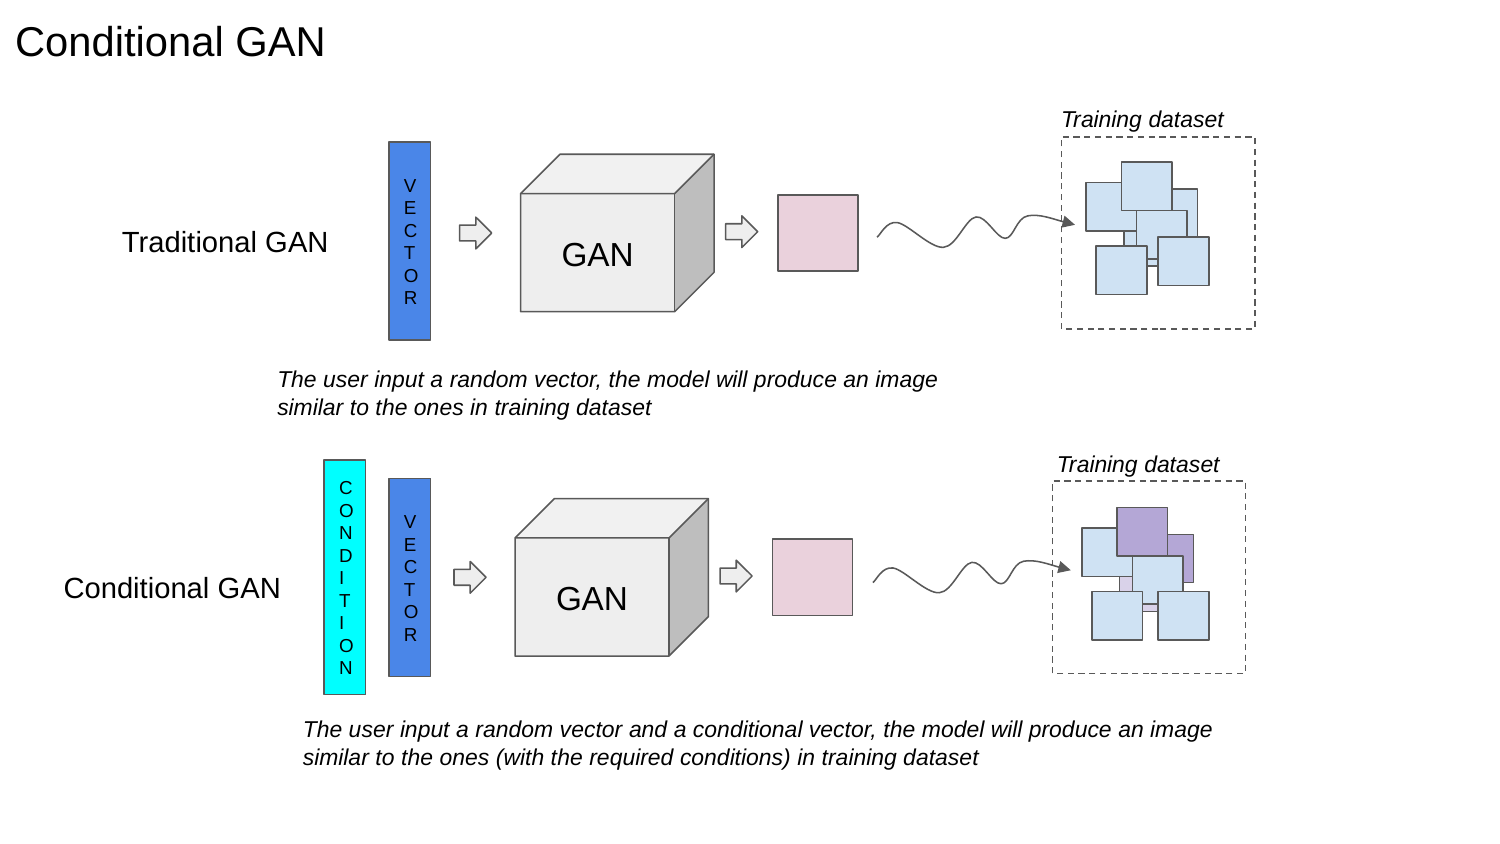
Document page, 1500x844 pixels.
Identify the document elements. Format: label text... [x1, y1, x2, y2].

text_box The user input a random vector and a conditional vector, the model will produce an image similar to the ones (with the required conditions) in training dataset [287, 699, 1278, 785]
text_box Conditional GAN [48, 554, 320, 620]
text_box CONDITION [324, 460, 366, 695]
text_box [877, 215, 1075, 248]
text_box [772, 539, 853, 616]
text_box [454, 561, 487, 594]
text_box [720, 560, 753, 592]
text_box [1052, 481, 1246, 674]
text_box GAN [520, 154, 715, 312]
text_box [778, 194, 859, 272]
text_box VE C T O R [389, 478, 431, 677]
text_box Training dataset [1041, 435, 1243, 491]
text_box Traditional GAN [106, 207, 355, 273]
text_box Training dataset [1046, 90, 1248, 146]
text_box [725, 215, 758, 248]
text_box Conditional GAN [0, 0, 389, 80]
text_box GAN [515, 498, 709, 657]
text_box The user input a random vector, the model will produce an image similar to the ones in training dataset [262, 349, 1006, 435]
text_box [1061, 136, 1255, 330]
text_box Discriminator [515, 498, 708, 537]
text_box [521, 155, 713, 193]
text_box [459, 217, 492, 249]
text_box [872, 560, 1052, 593]
text_box VE C T O R [389, 141, 431, 340]
